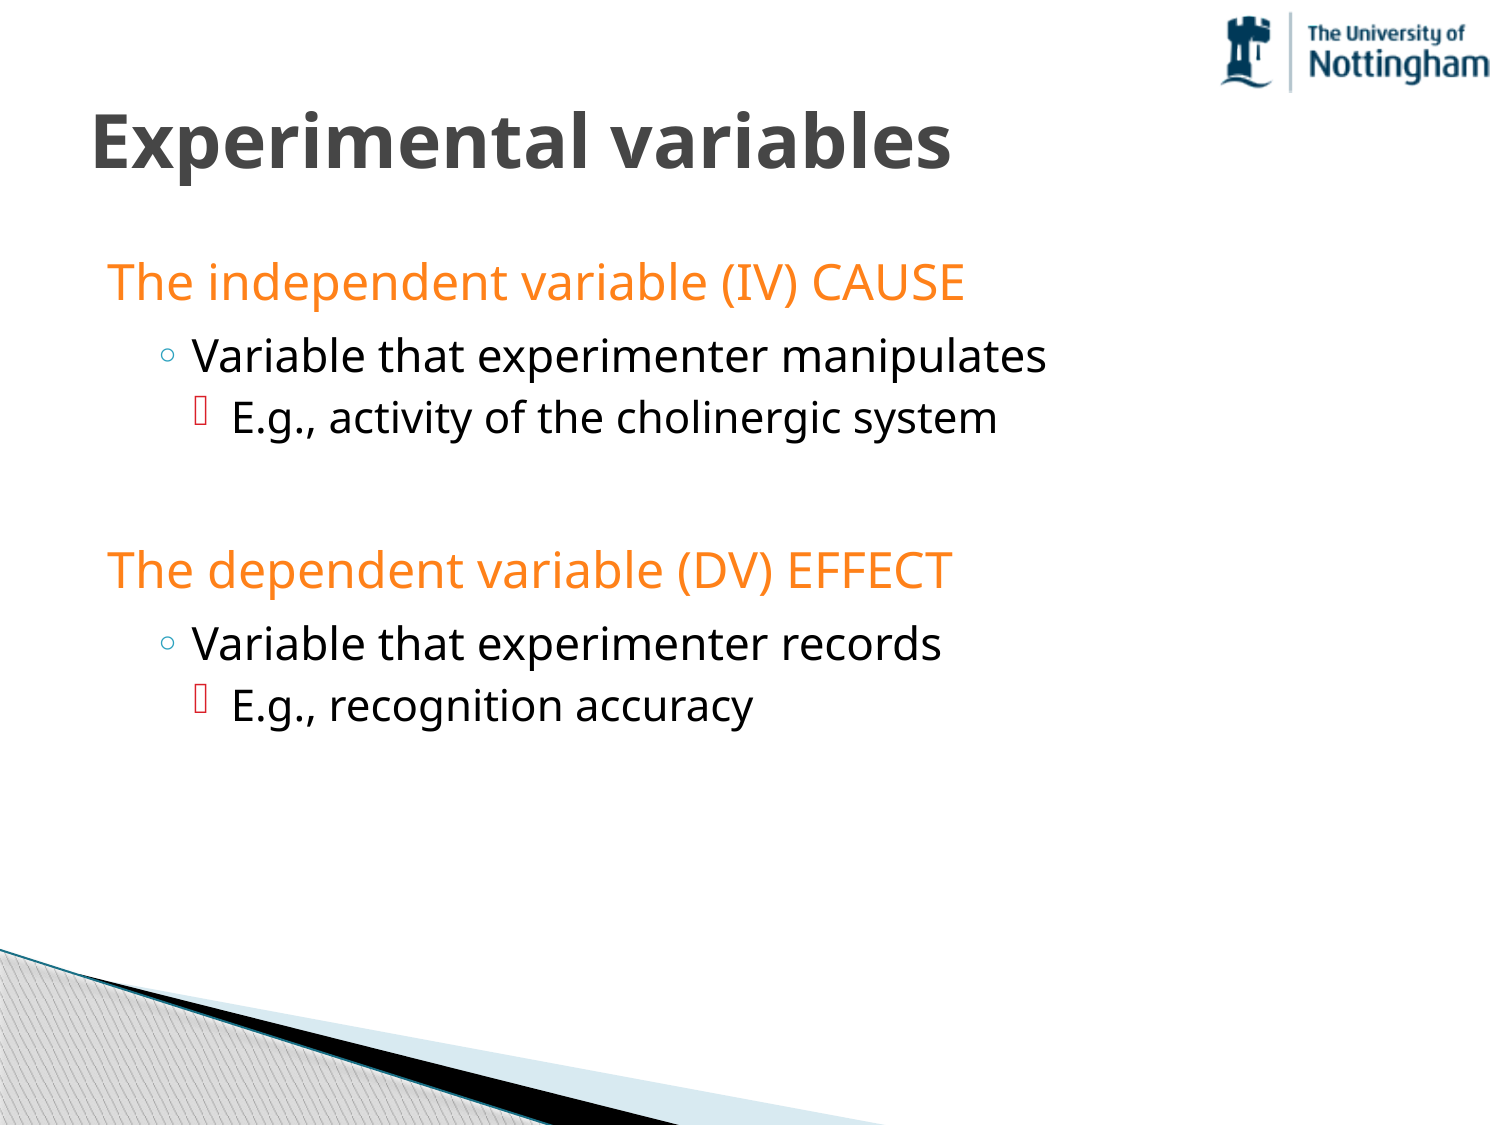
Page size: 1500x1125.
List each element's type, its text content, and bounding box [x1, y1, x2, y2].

list The independent variable (IV) CAUSE Variable that experimenter manipulates E.g., activity of the cholinergic system The dependent variable (DV) EFFECT Variable that experimenter records E.g., recognition accuracy [75, 243, 1425, 986]
picture [1219, 11, 1490, 93]
title Experimental variables [75, 45, 1220, 233]
